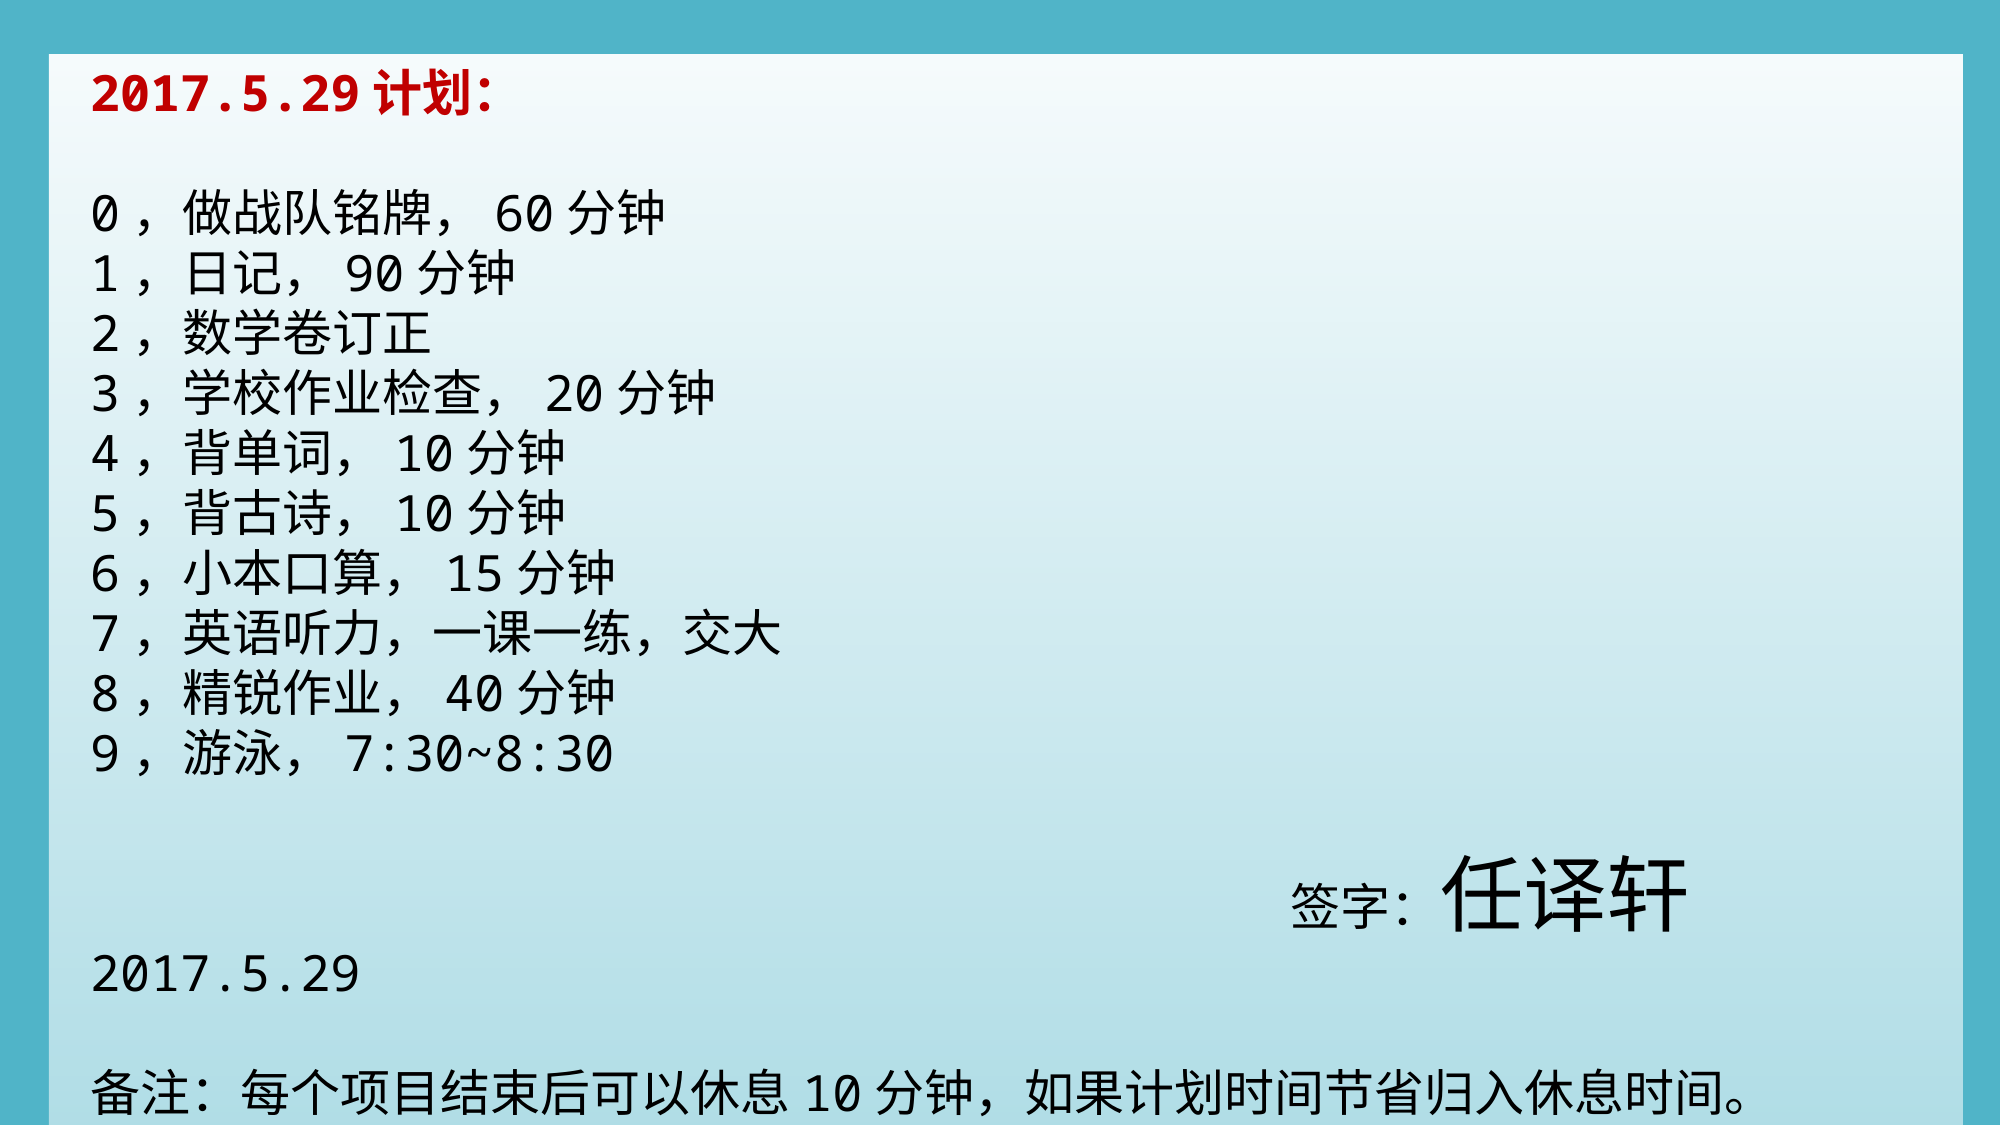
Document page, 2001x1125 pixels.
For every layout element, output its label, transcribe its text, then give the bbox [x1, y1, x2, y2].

text_box 2017.5.29计划： 0，做战队铭牌，60分钟 1，日记，90分钟 2，数学卷订正 3，学校作业检查，20分钟 4，背单词，10分钟 5，背古诗，10分钟 6，小本口算，15分钟 7，英语听力，一课一练，交大 8，精锐作业，40分钟 9，游泳，7:30~8:30 签字：任译轩 2017.5.29 备注：每个项目结束后可以休息10分钟，如果计划时间节省归入休息时间。 [48, 54, 1963, 1125]
